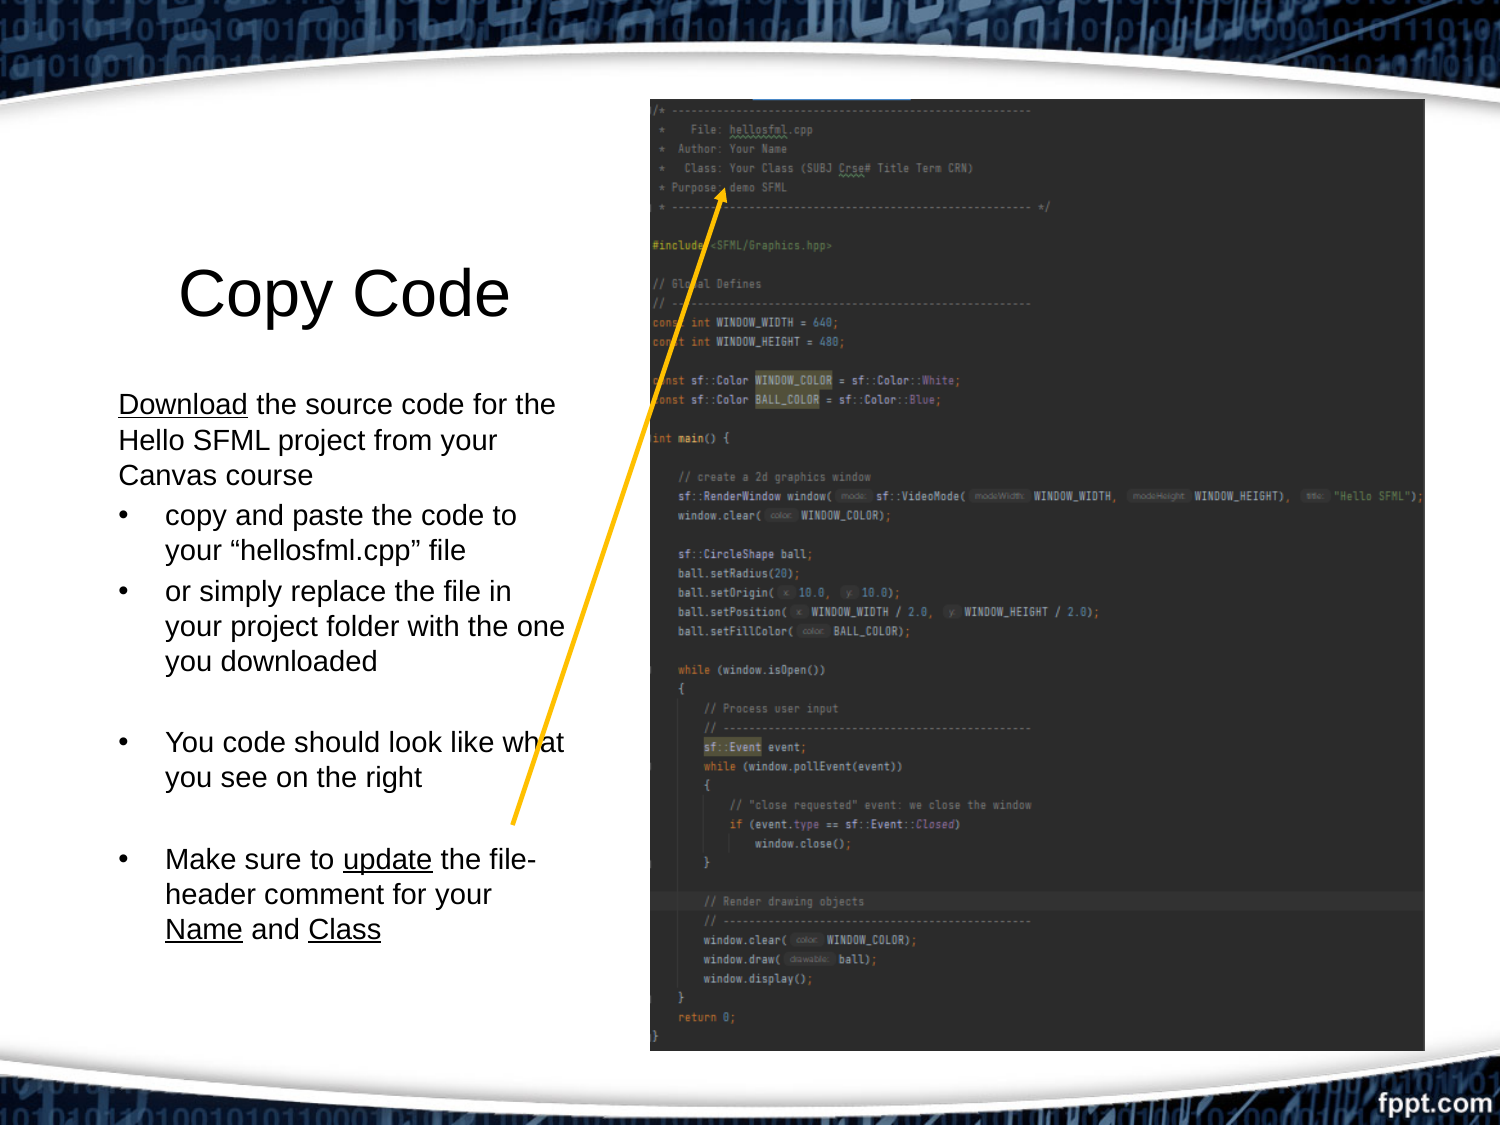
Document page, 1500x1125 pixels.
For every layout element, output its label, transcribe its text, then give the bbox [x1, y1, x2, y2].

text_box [512, 187, 725, 825]
title Copy Code [103, 75, 588, 337]
list Download the source code for the Hello SFML project from your Canvas course copy and paste the code to your “hellosfml.cpp” file or simply replace the file in your project folder with the one you downloaded You code should look like what you see on the right Make sure to update the file-header comment for your Name and Class [103, 337, 588, 963]
picture [0, 0, 1500, 1125]
